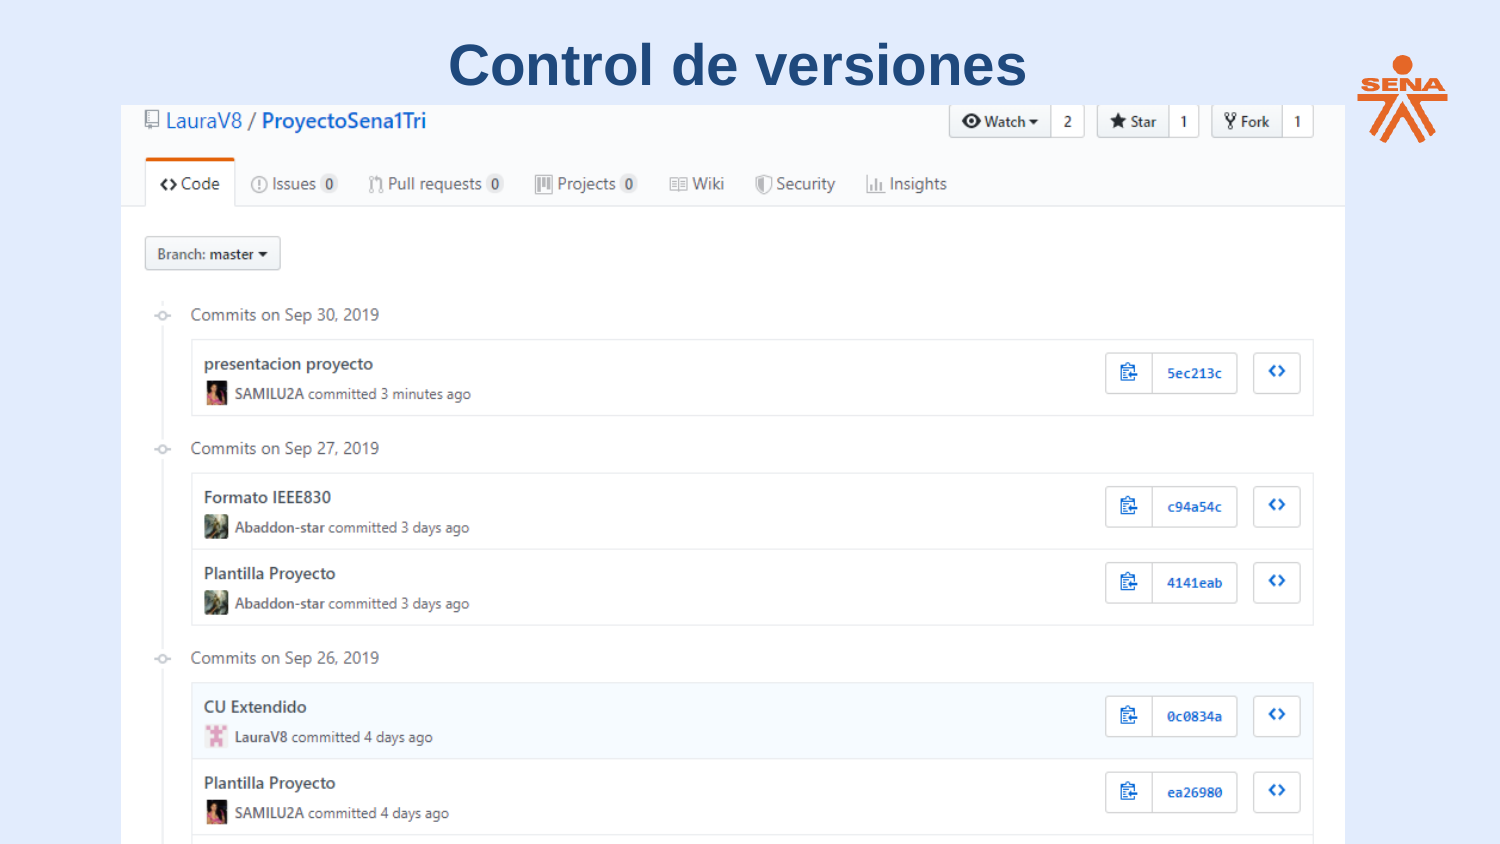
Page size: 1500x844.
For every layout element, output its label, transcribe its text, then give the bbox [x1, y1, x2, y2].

text_box Control de versiones [433, 19, 1054, 103]
picture [0, 0, 1500, 844]
